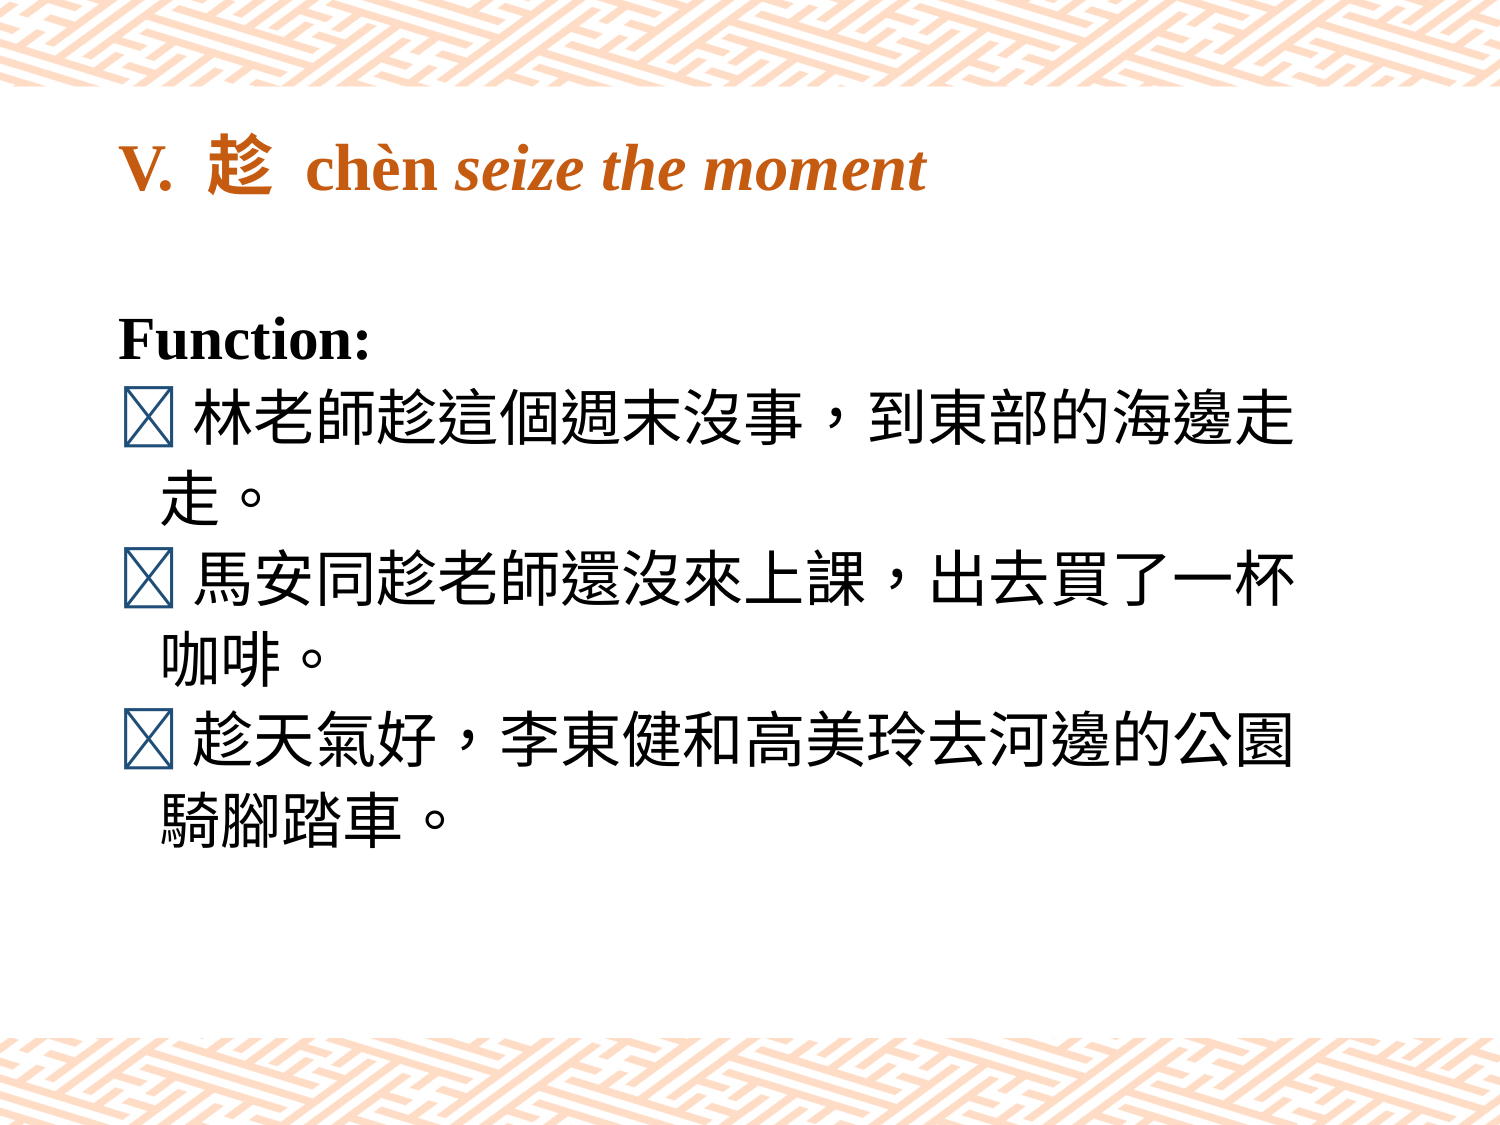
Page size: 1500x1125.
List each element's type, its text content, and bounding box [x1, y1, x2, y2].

title V. 趁 chèn seize the moment [103, 59, 1397, 278]
list Function: 林老師趁這個週末沒事，到東部的海邊走 走。 馬安同趁老師還沒來上課，出去買了一杯 咖啡。 趁天氣好，李東健和高美玲去河邊的公園 騎腳踏車。 [103, 299, 1397, 1014]
picture [0, 0, 1500, 1125]
